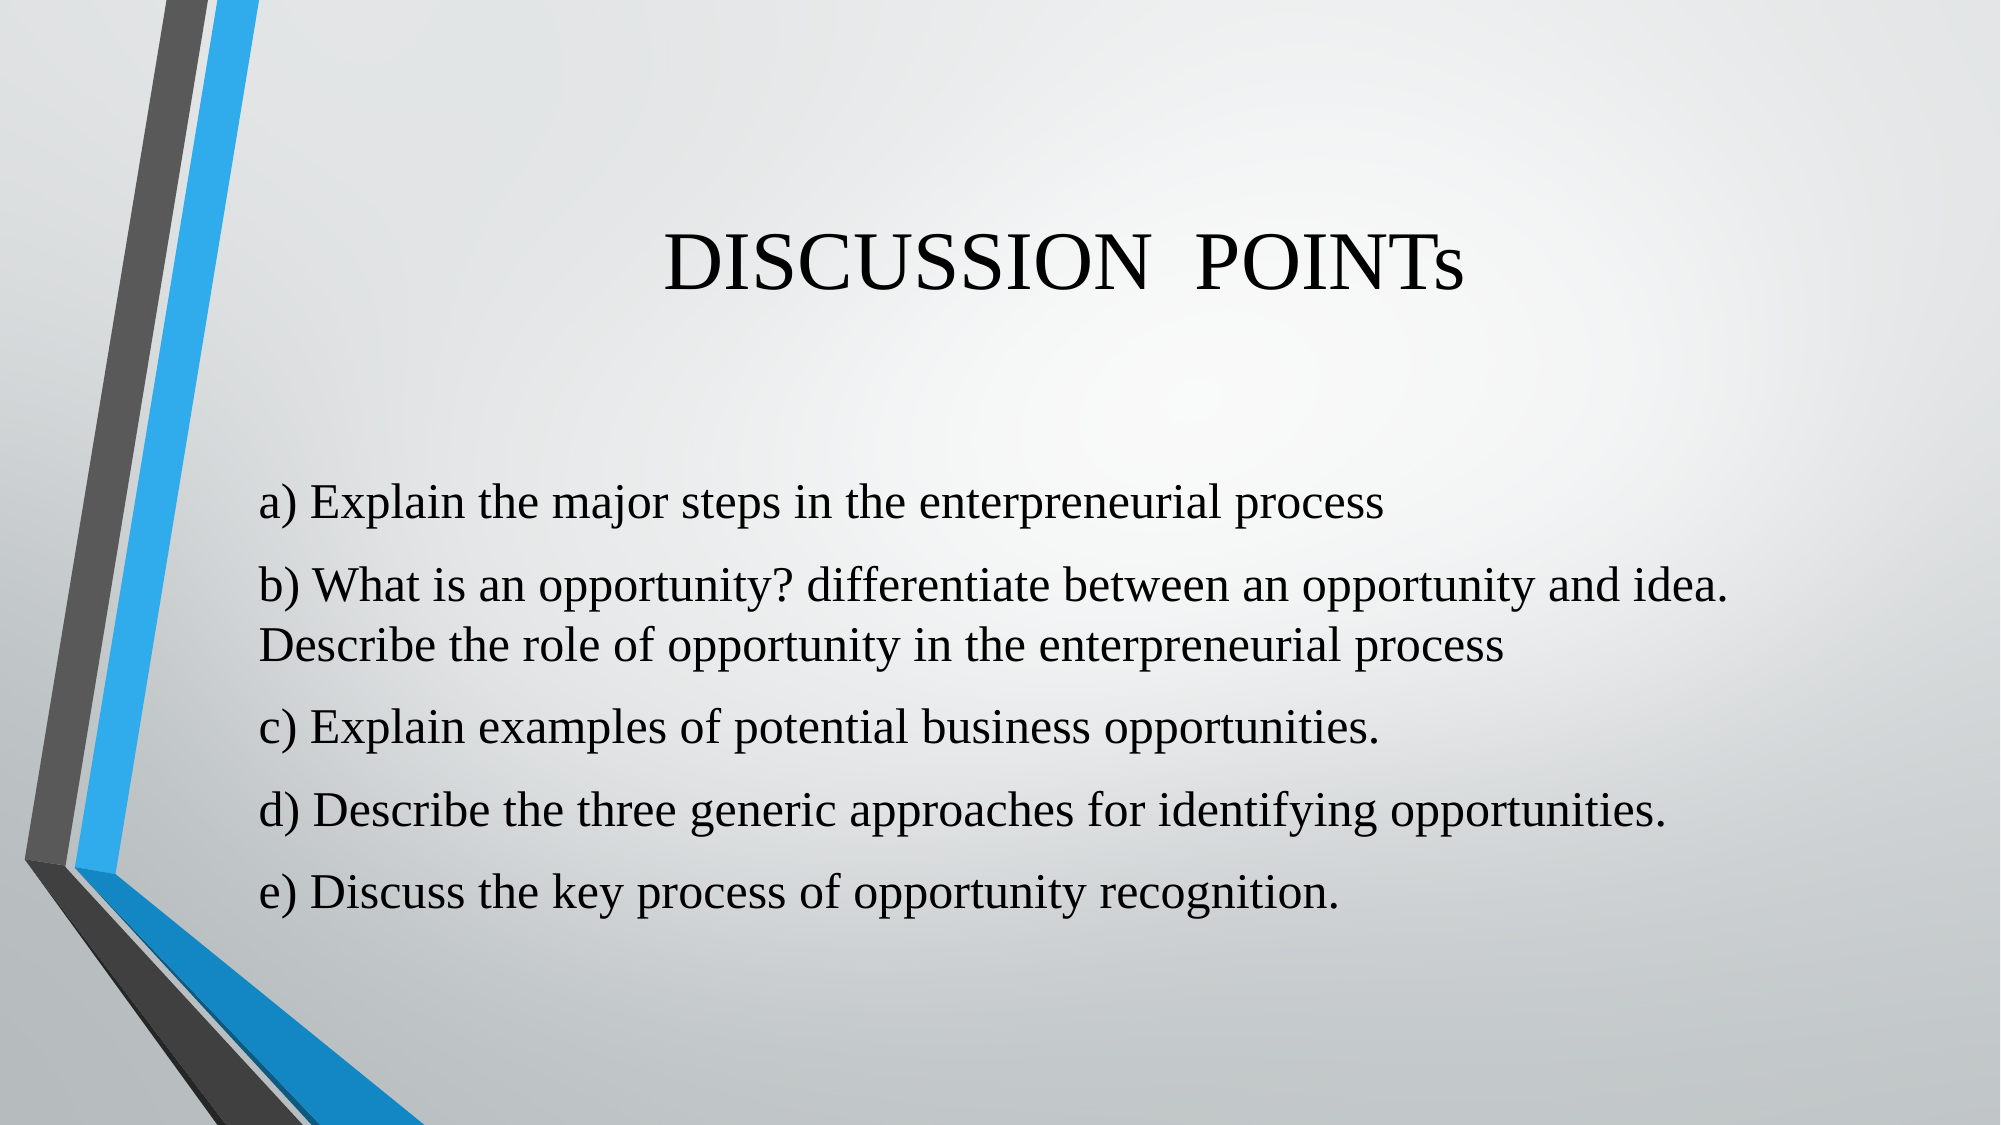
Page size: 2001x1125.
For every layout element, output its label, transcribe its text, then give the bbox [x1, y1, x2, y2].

list a) Explain the major steps in the enterpreneurial process b) What is an opportunity? differentiate between an opportunity and idea. Describe the role of opportunity in the enterpreneurial process c) Explain examples of potential business opportunities. d) Describe the three generic approaches for identifying opportunities. e) Discuss the key process of opportunity recognition. [243, 437, 1887, 950]
title DISCUSSION POINTs [243, 112, 1887, 400]
